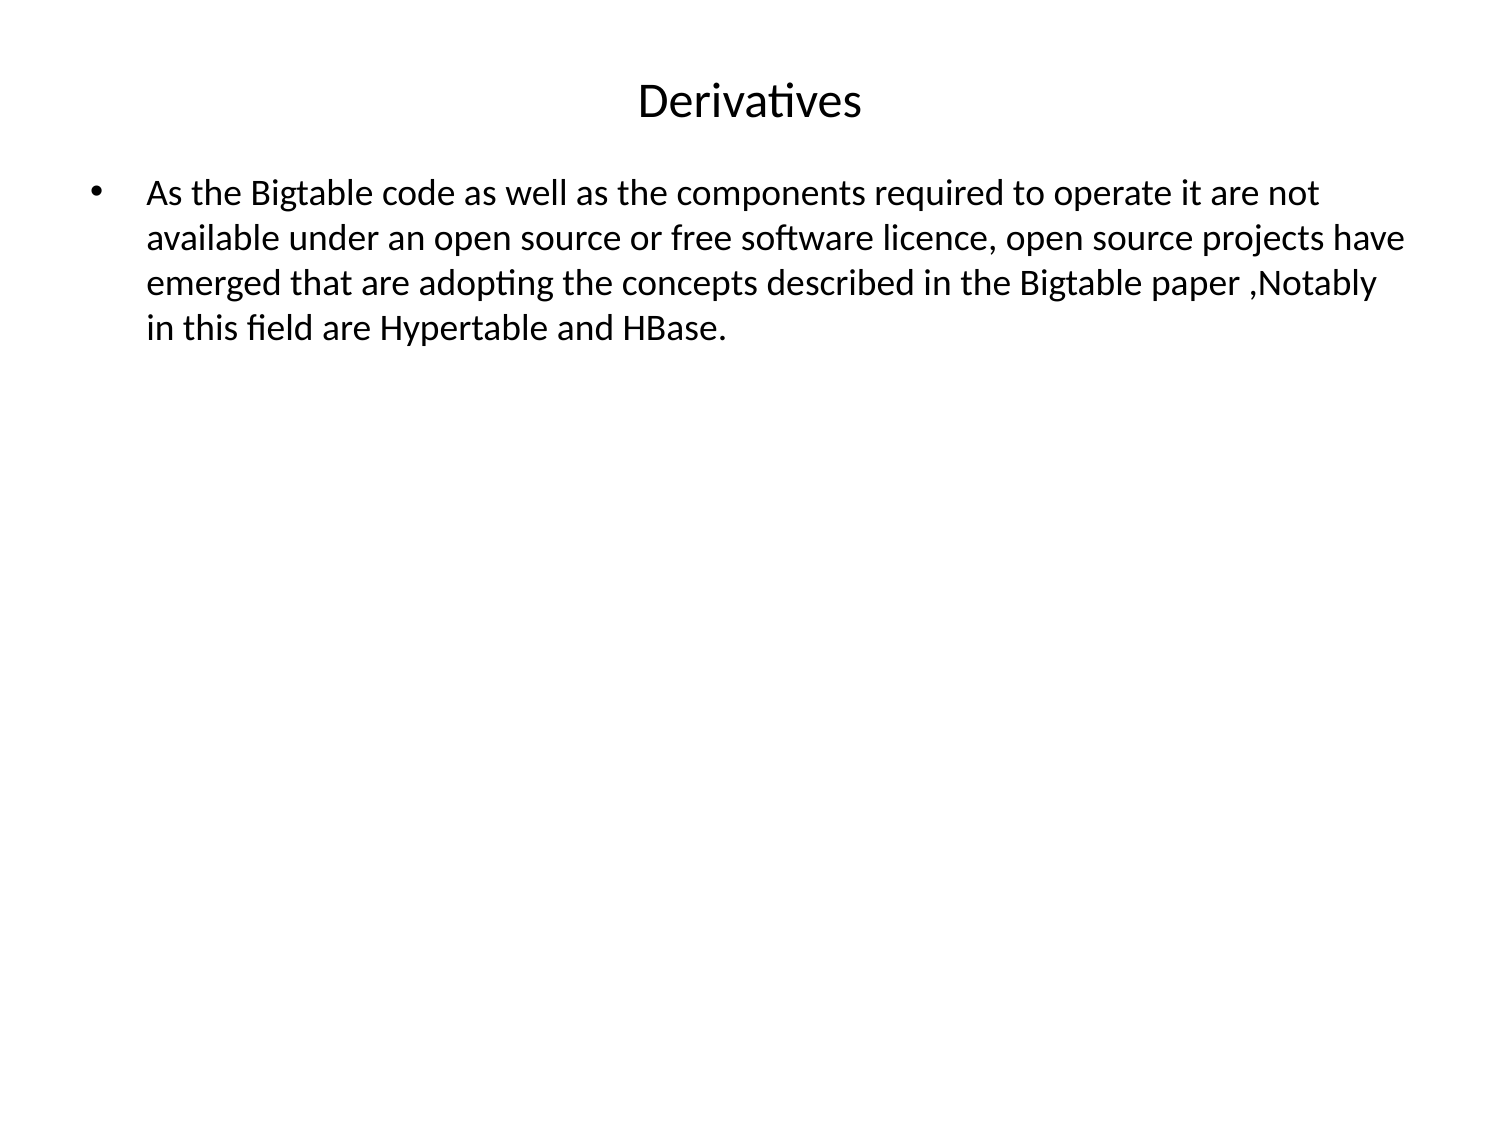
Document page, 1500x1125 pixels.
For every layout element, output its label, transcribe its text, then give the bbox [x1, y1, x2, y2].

list As the Bigtable code as well as the components required to operate it are not available under an open source or free software licence, open source projects have emerged that are adopting the concepts described in the Bigtable paper ,Notably in this field are Hypertable and HBase. [75, 160, 1425, 1005]
title Derivatives [75, 45, 1425, 149]
